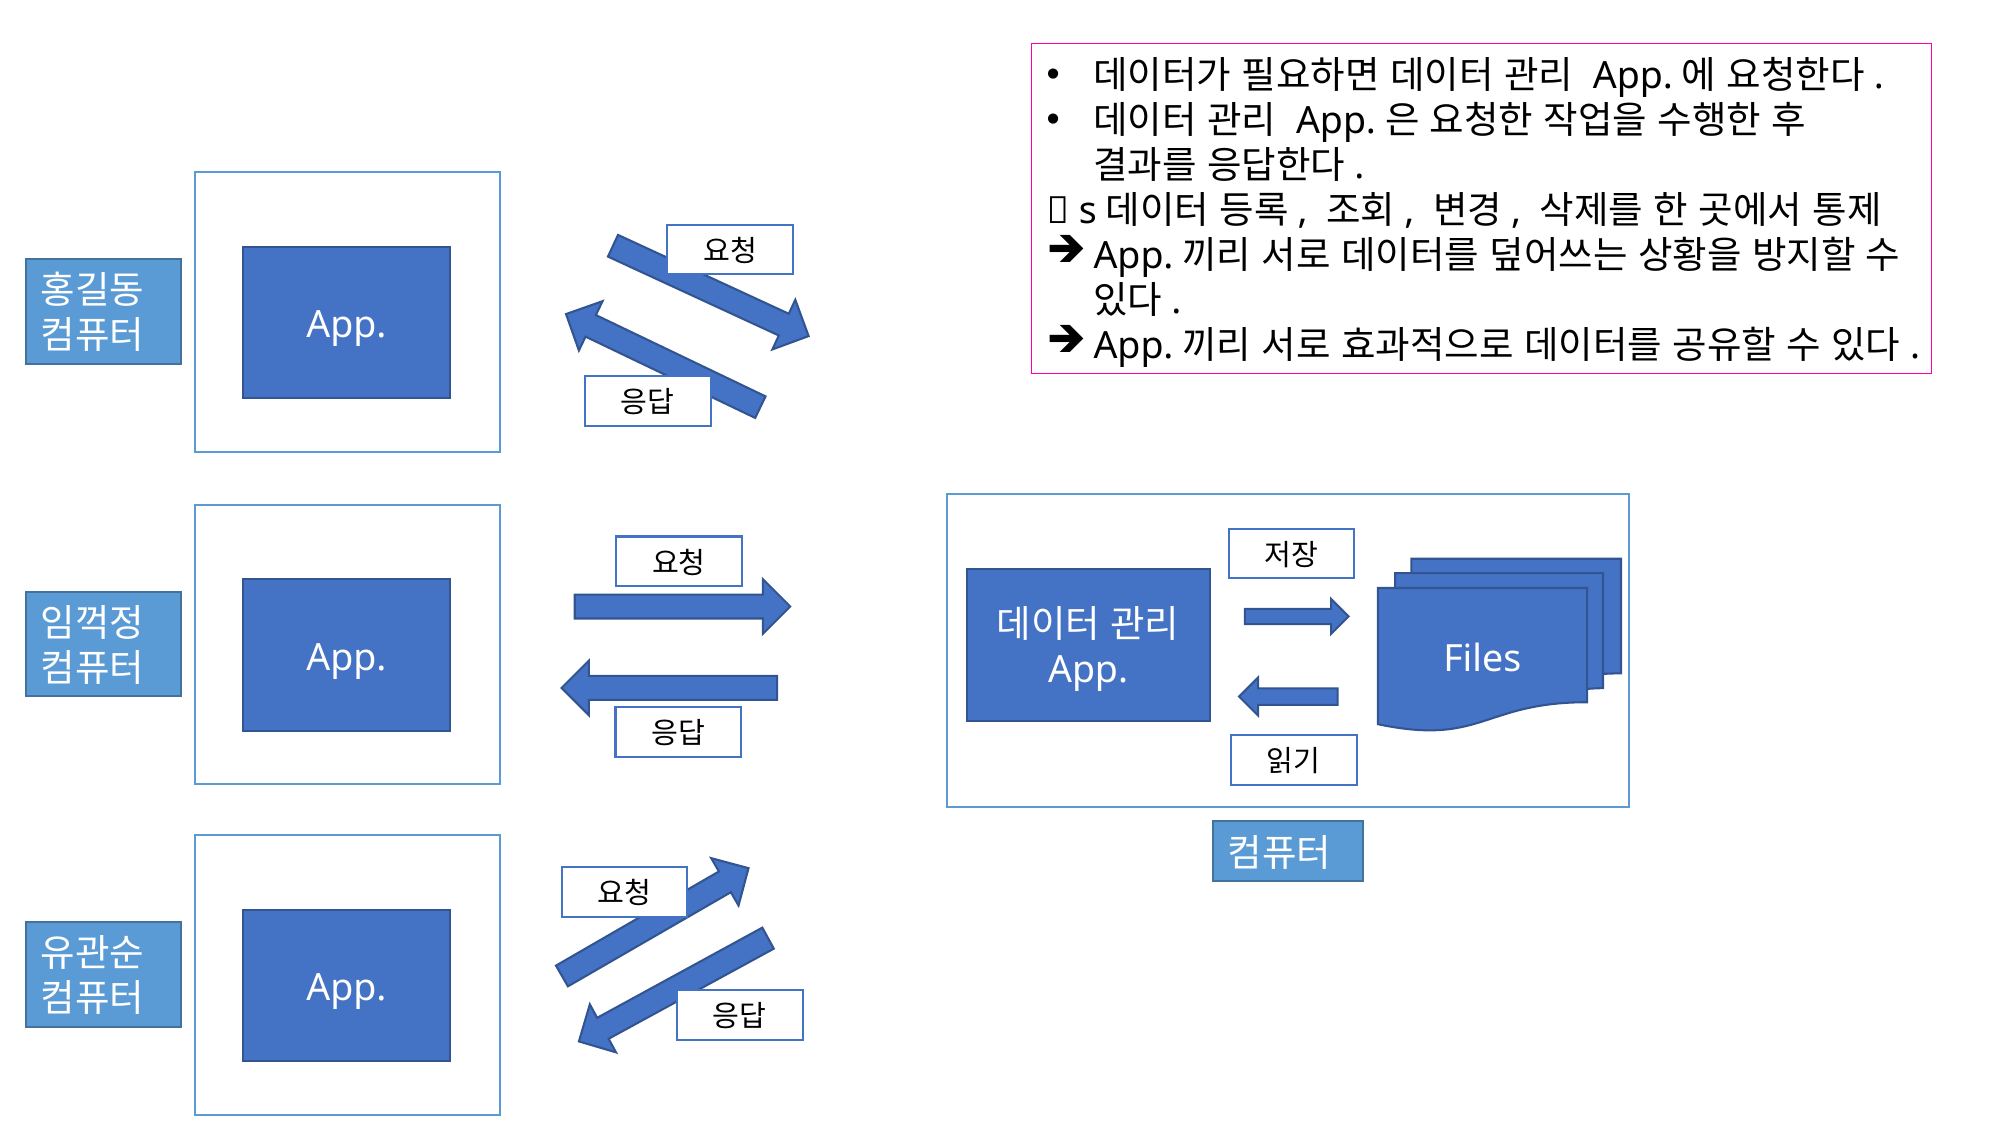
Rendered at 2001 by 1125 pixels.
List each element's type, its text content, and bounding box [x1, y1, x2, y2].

text_box 홍길동 컴퓨터 [25, 258, 182, 365]
text_box [577, 926, 776, 1055]
text_box 요청 [666, 224, 794, 275]
text_box 데이터가 필요하면 데이터 관리 App.에 요청한다. 데이터 관리 App.은 요청한 작업을 수행한 후 결과를 응답한다.  s데이터 등록, 조회, 변경, 삭제를 한 곳에서 통제 App.끼리 서로 데이터를 덮어쓰는 상황을 방지할 수 있다. App.끼리 서로 효과적으로 데이터를 공유할 수 있다. [1031, 43, 1932, 374]
text_box App. [242, 909, 451, 1062]
text_box [564, 299, 767, 420]
text_box [194, 504, 501, 785]
text_box 응답 [614, 706, 742, 758]
text_box 응답 [676, 989, 804, 1041]
text_box 저장 [1228, 528, 1355, 579]
text_box [560, 658, 779, 718]
text_box 임꺽정 컴퓨터 [25, 591, 182, 697]
text_box 응답 [584, 375, 712, 427]
text_box [554, 856, 750, 988]
text_box 요청 [561, 866, 688, 918]
text_box [194, 171, 501, 453]
text_box 읽기 [1230, 734, 1358, 786]
text_box [1237, 675, 1339, 719]
text_box [573, 576, 792, 637]
text_box [194, 834, 501, 1116]
text_box App. [242, 578, 451, 732]
text_box 컴퓨터 [1212, 820, 1364, 882]
text_box [946, 493, 1630, 808]
text_box Files [1376, 557, 1623, 732]
text_box [1243, 596, 1351, 637]
text_box App. [242, 246, 451, 399]
text_box 유관순 컴퓨터 [25, 921, 182, 1028]
text_box 요청 [615, 535, 743, 587]
text_box 데이터 관리 App. [966, 568, 1211, 722]
text_box [606, 233, 810, 352]
